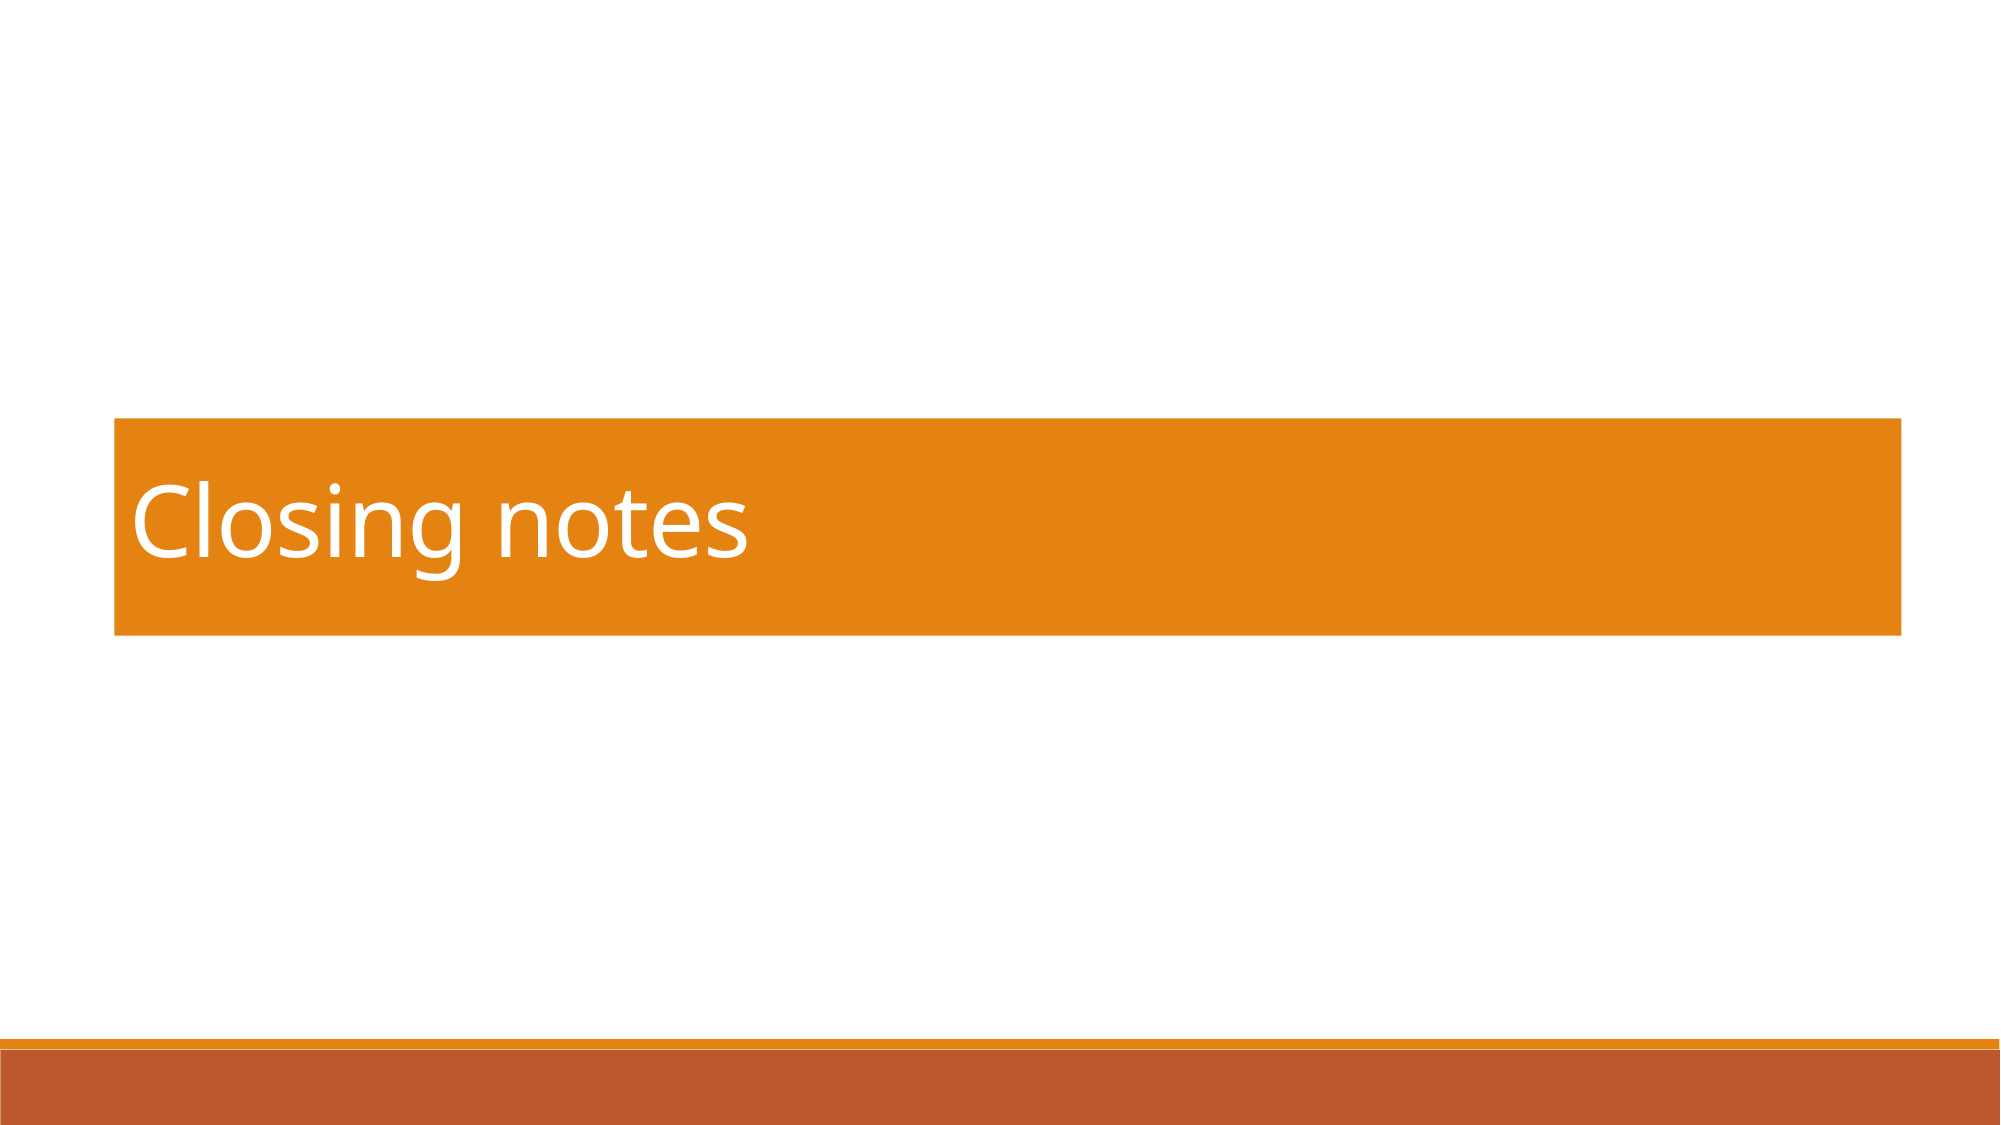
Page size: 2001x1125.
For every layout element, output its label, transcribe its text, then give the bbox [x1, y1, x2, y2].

text_box Closing notes [114, 418, 1902, 636]
